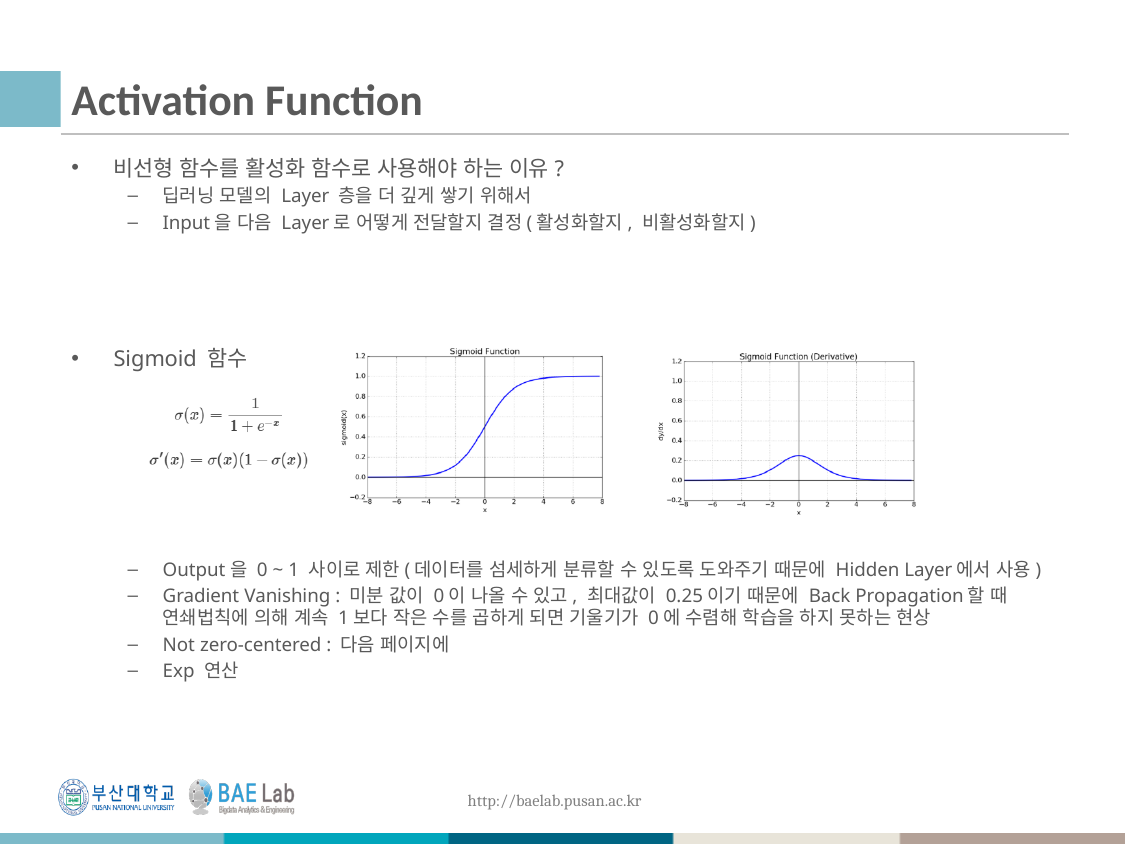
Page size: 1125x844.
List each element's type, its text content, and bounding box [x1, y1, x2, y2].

picture [337, 346, 608, 514]
list 비선형 함수를 활성화 함수로 사용해야 하는 이유? 딥러닝 모델의 Layer 층을 더 깊게 쌓기 위해서 Input을 다음 Layer로 어떻게 전달할지 결정(활성화할지, 비활성화할지) Sigmoid 함수 Output을 0 ~ 1 사이로 제한(데이터를 섬세하게 분류할 수 있도록 도와주기 때문에 Hidden Layer에서 사용) Gradient Vanishing : 미분 값이 0이 나올 수 있고, 최대값이 0.25이기 때문에 Back Propagation할 때 연쇄법칙에 의해 계속 1보다 작은 수를 곱하게 되면 기울기가 0에 수렴해 학습을 하지 못하는 현상 Not zero-centered : 다음 페이지에 Exp 연산 [56, 146, 1069, 754]
picture [0, 833, 448, 844]
picture [649, 346, 921, 519]
picture [137, 383, 313, 477]
picture [186, 776, 300, 816]
picture [55, 775, 175, 819]
picture [673, 833, 1125, 844]
title Activation Function [56, 71, 1069, 125]
